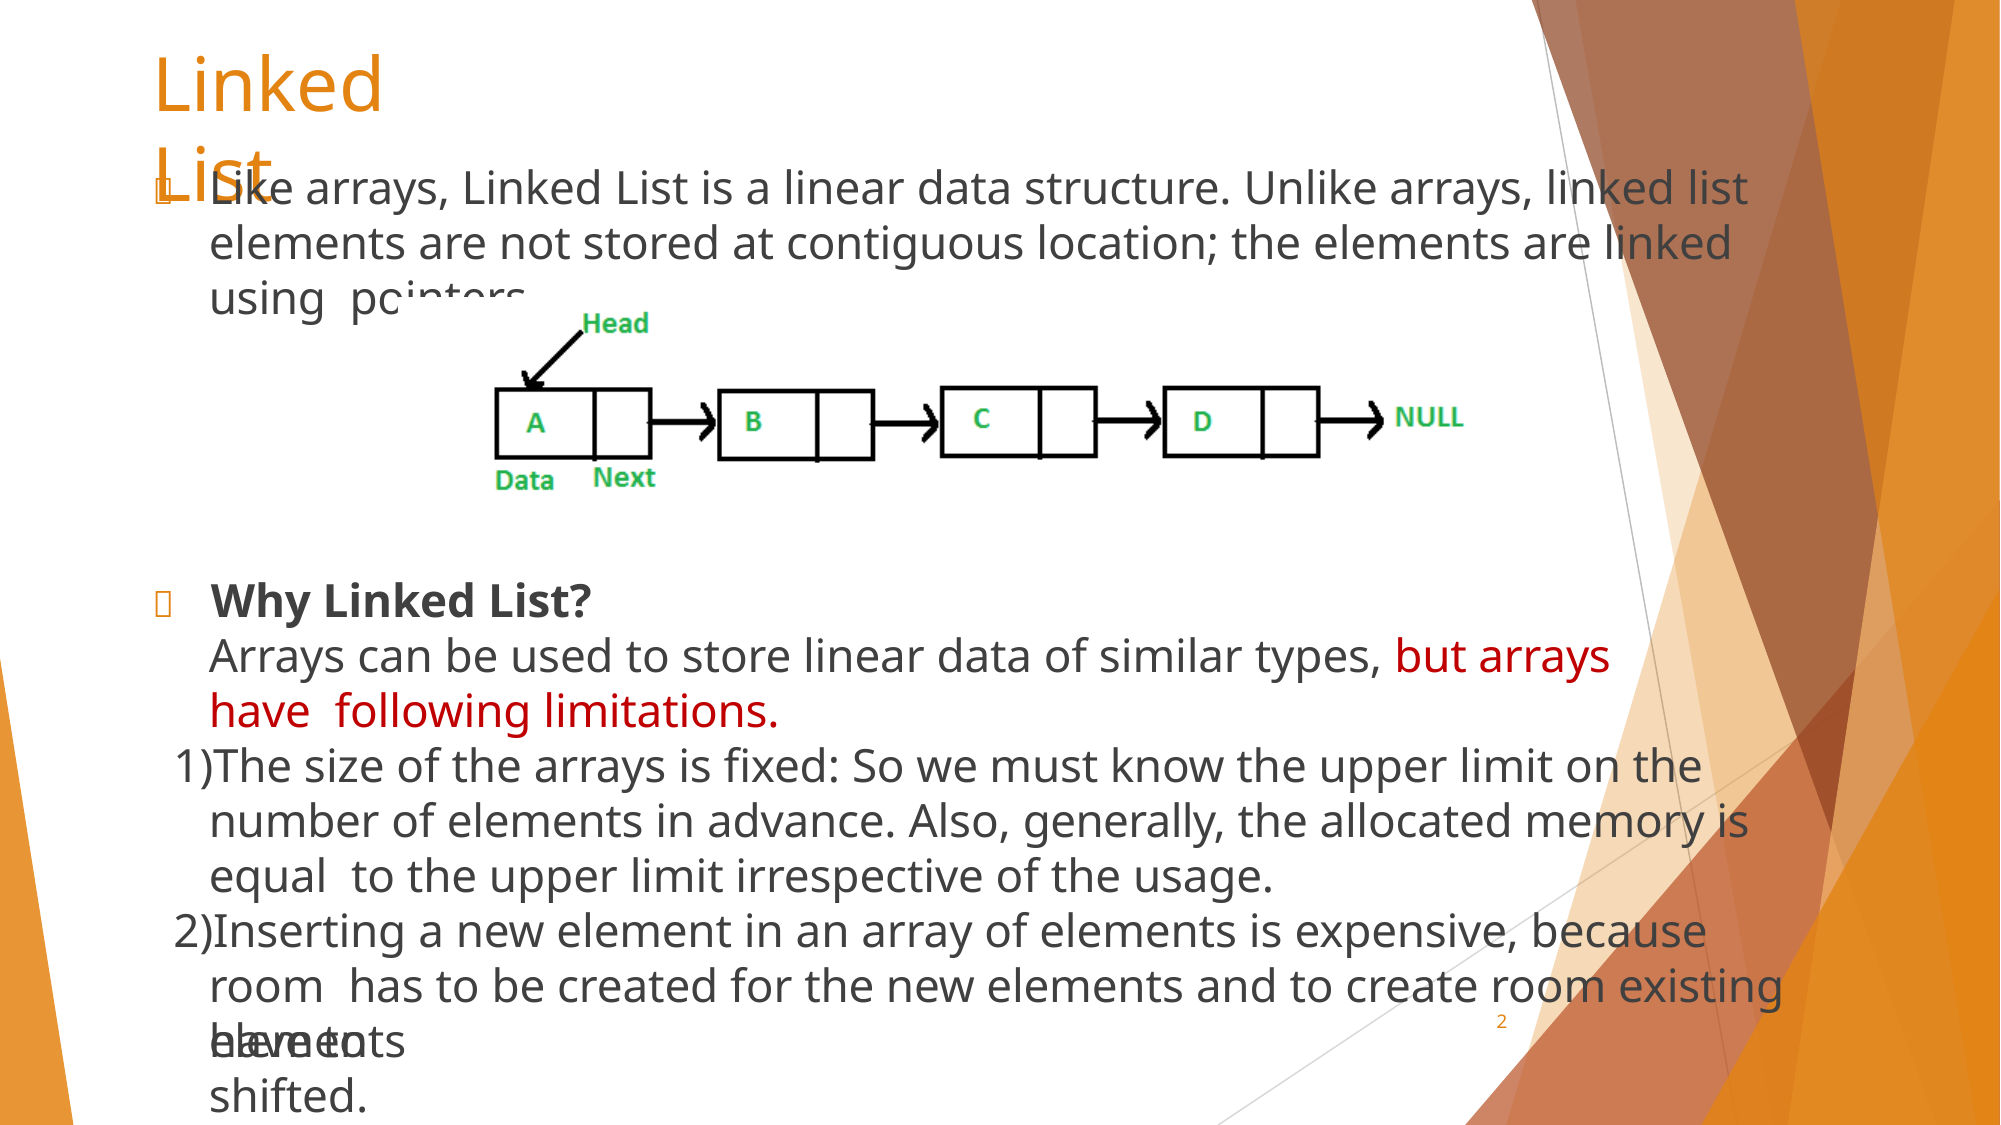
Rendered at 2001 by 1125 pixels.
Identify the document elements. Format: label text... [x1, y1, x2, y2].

text_box have to shifted. [206, 1009, 537, 1122]
text_box  Like arrays, Linked List is a linear data structure. Unlike arrays, linked list elements are not stored at contiguous location; the elements are linked using pointers. [150, 156, 1811, 324]
text_box 2 [1494, 1007, 1509, 1032]
title Linked List [150, 34, 518, 156]
text_box [397, 297, 1539, 552]
text_box  Why Linked List? Arrays can be used to store linear data of similar types, but arrays have following limitations. The size of the arrays is fixed: So we must know the upper limit on the number of elements in advance. Also, generally, the allocated memory is equal to the upper limit irrespective of the usage. Inserting a new element in an array of elements is expensive, because room has to be created for the new elements and to create room existing elements [150, 569, 1840, 1067]
